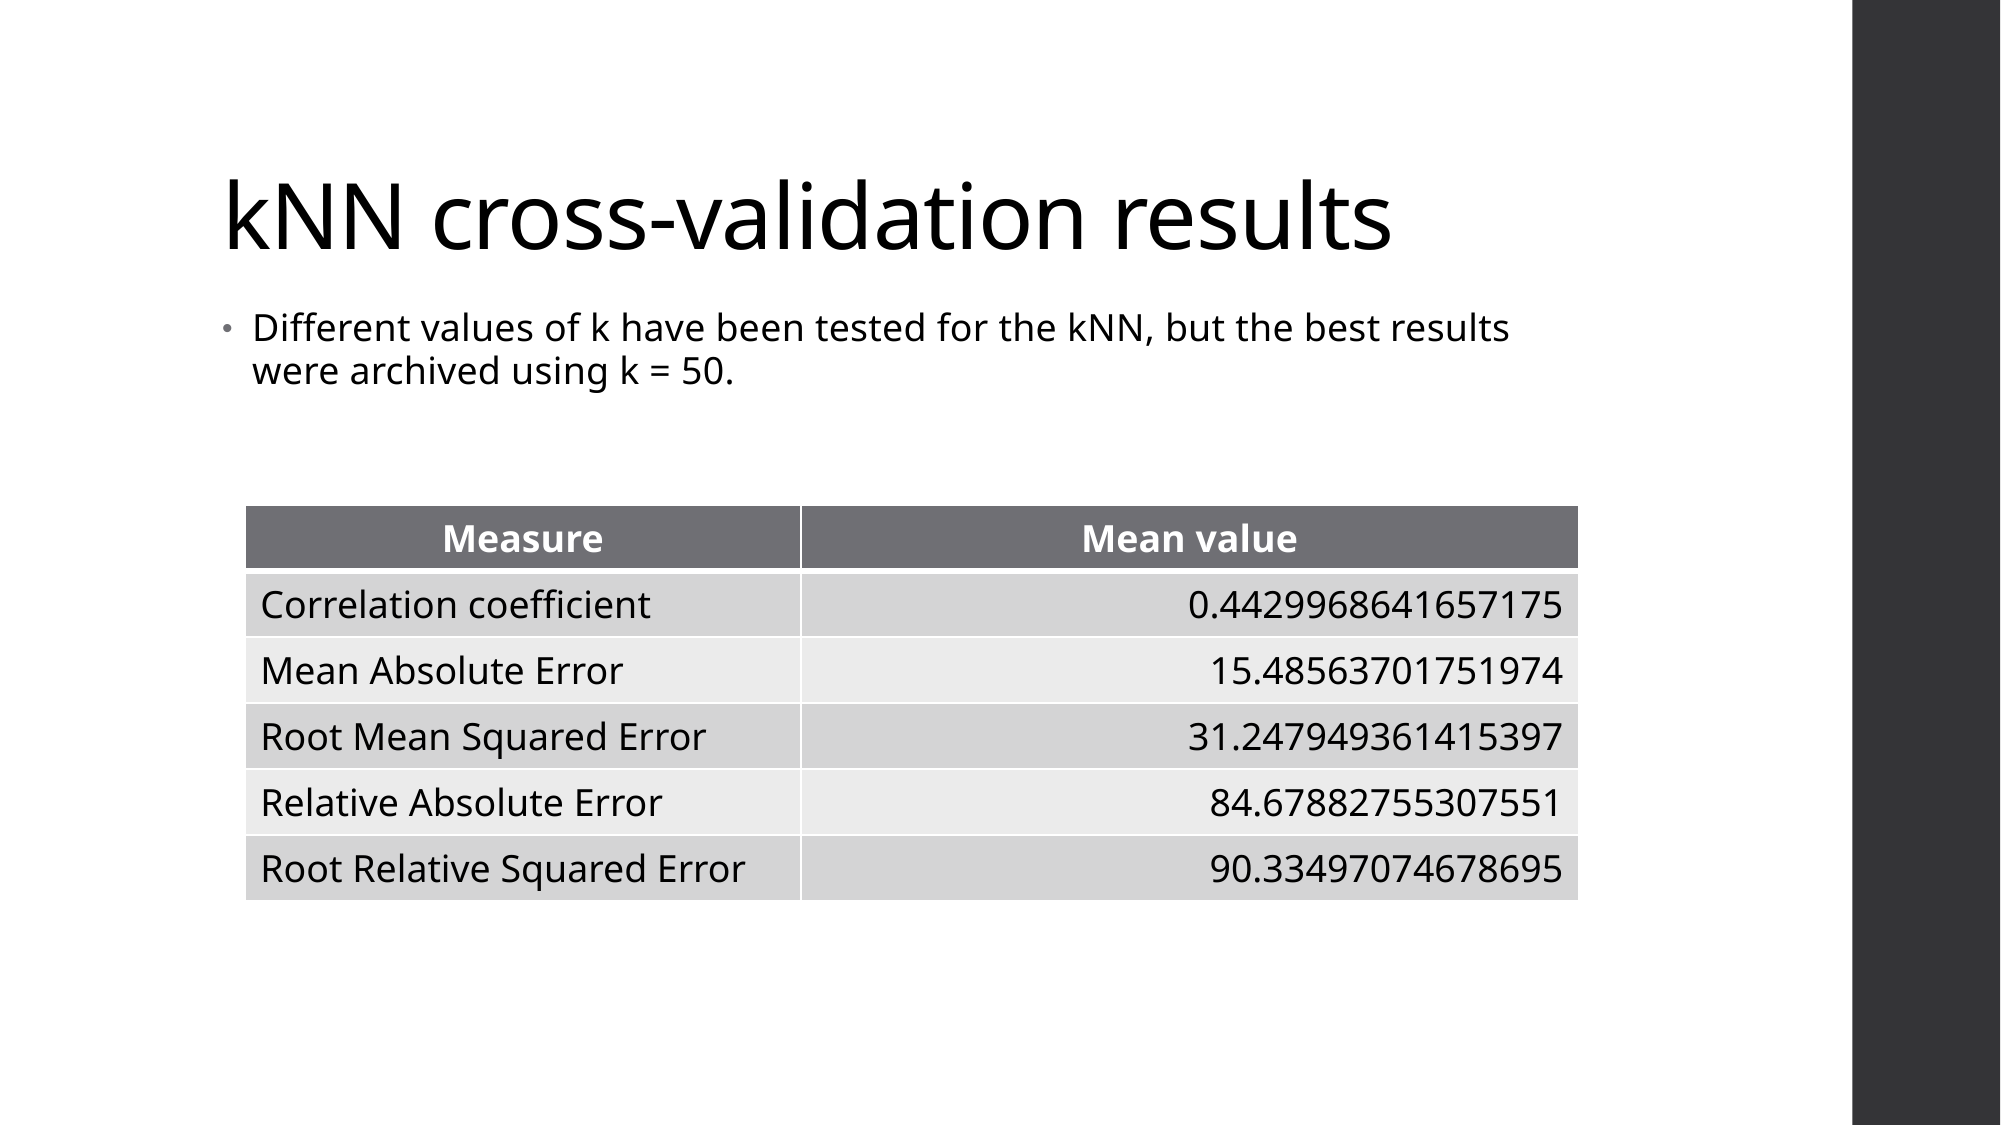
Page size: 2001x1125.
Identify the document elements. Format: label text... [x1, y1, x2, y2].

table_cell Mean Absolute Error [246, 638, 800, 702]
table_header Measure [246, 506, 800, 568]
table_cell 31.247949361415397 [802, 704, 1578, 768]
table_header Mean value [802, 506, 1578, 568]
table_cell 15.48563701751974 [802, 638, 1578, 702]
list Different values of k have been tested for the kNN, but the best results were archived using k = 50. [206, 299, 1617, 1014]
table_cell Correlation coefficient [246, 574, 800, 636]
table_cell Root Relative Squared Error [246, 836, 800, 900]
table_cell 0.4429968641657175 [802, 574, 1578, 636]
title kNN cross-validation results [206, 60, 1797, 278]
table_cell Relative Absolute Error [246, 770, 800, 834]
table_cell 90.33497074678695 [802, 836, 1578, 900]
table_cell Root Mean Squared Error [246, 704, 800, 768]
table_cell 84.67882755307551 [802, 770, 1578, 834]
